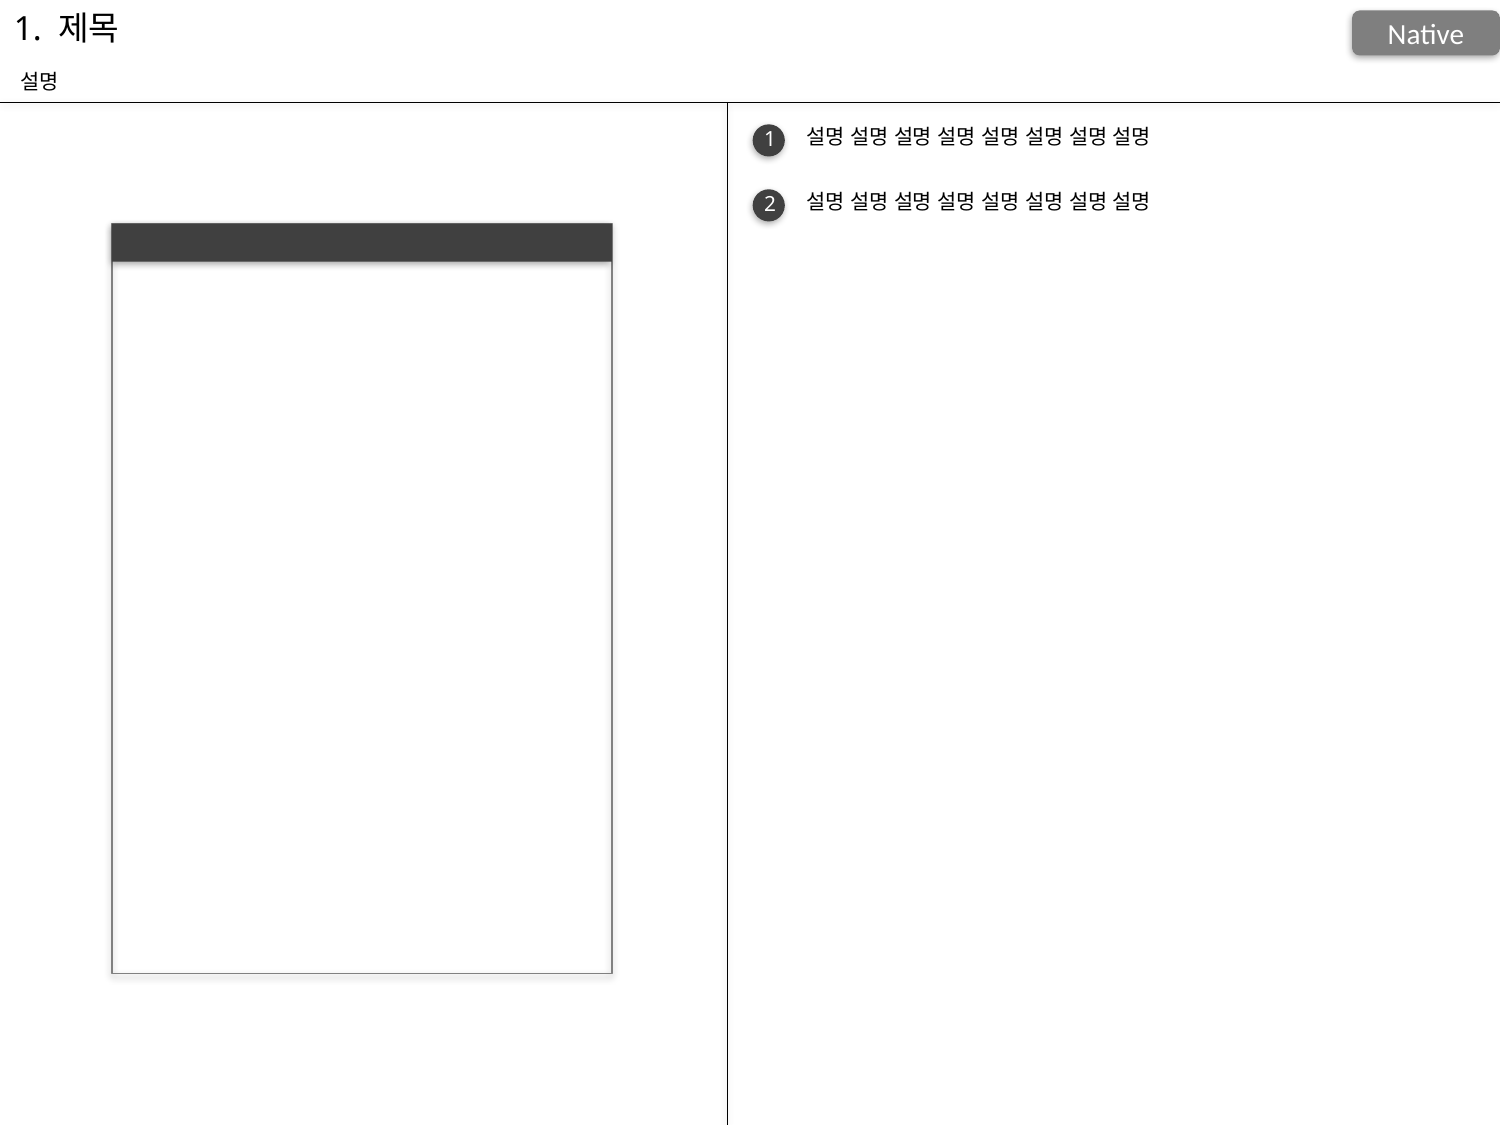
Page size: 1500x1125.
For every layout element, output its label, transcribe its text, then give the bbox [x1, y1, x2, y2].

text_box 1. 제목 [0, 0, 135, 55]
text_box Native [1351, 9, 1500, 57]
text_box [748, 117, 792, 159]
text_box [111, 223, 613, 974]
text_box 설명 설명 설명 설명 설명 설명 설명 설명 [791, 181, 1440, 224]
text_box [748, 182, 792, 224]
text_box 설명 설명 설명 설명 설명 설명 설명 설명 [791, 116, 1440, 159]
text_box 설명 [6, 61, 74, 101]
